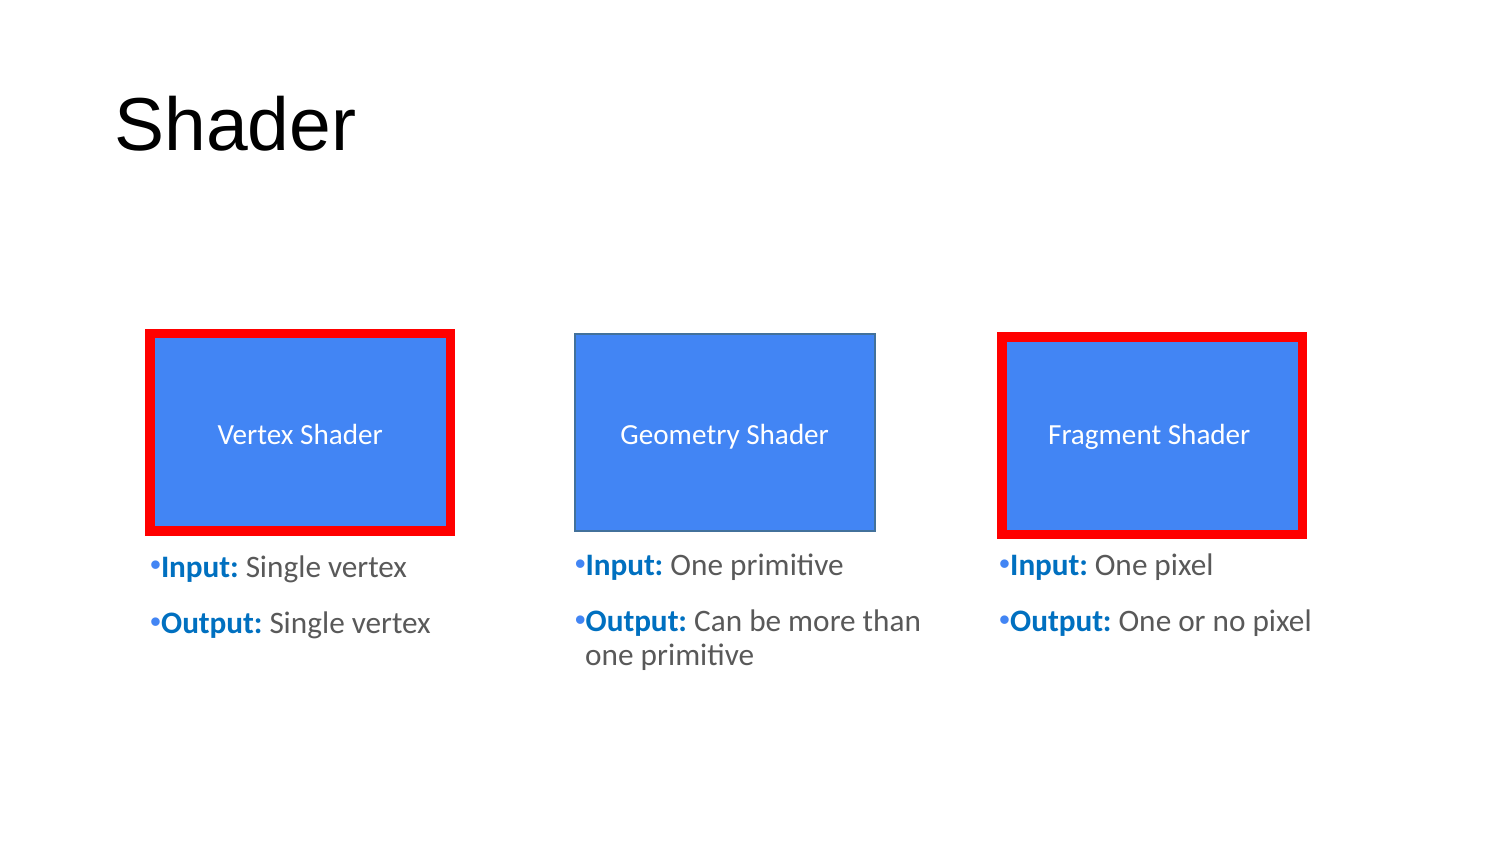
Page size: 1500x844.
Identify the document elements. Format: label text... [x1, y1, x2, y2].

text_box Input: Single vertex Output: Single vertex [150, 544, 512, 663]
text_box Fragment Shader [999, 333, 1300, 532]
text_box [1002, 336, 1303, 535]
text_box Input: One primitive Output: Can be more than one primitive [574, 542, 936, 701]
text_box Input: One pixel Output: One or no pixel [999, 542, 1361, 701]
text_box [150, 333, 451, 532]
text_box Geometry Shader [574, 333, 875, 532]
title Shader [103, 44, 1397, 208]
